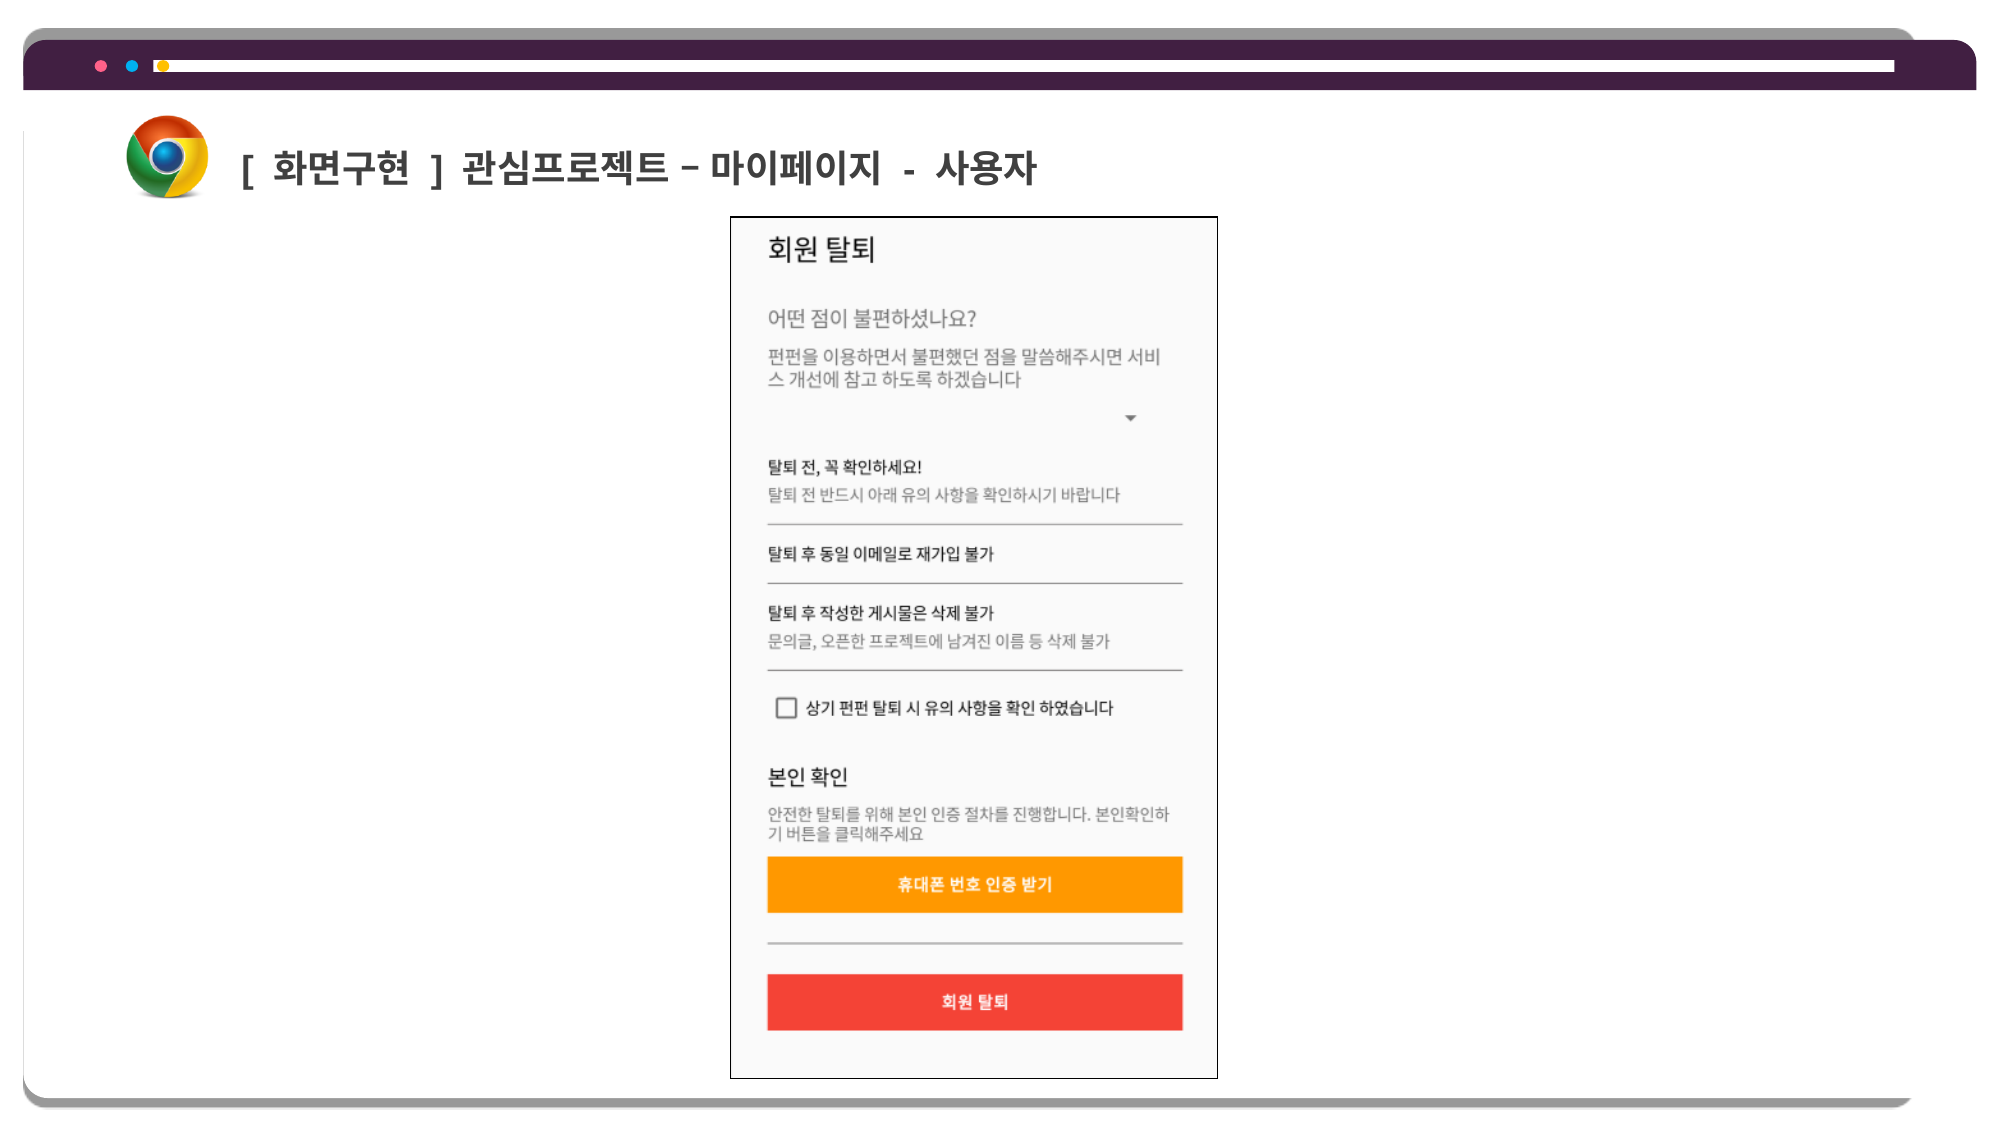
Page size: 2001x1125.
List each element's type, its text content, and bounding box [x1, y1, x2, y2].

text_box [124, 59, 140, 73]
text_box [22, 92, 1978, 1100]
picture [122, 111, 212, 201]
text_box [152, 59, 159, 73]
picture [731, 217, 1217, 1078]
text_box [155, 59, 171, 73]
text_box [93, 59, 109, 73]
text_box [22, 38, 1978, 92]
text_box [ 화면구현 ] 관심프로젝트 – 마이페이지 - 사용자 [230, 116, 1157, 196]
text_box [167, 59, 1896, 73]
